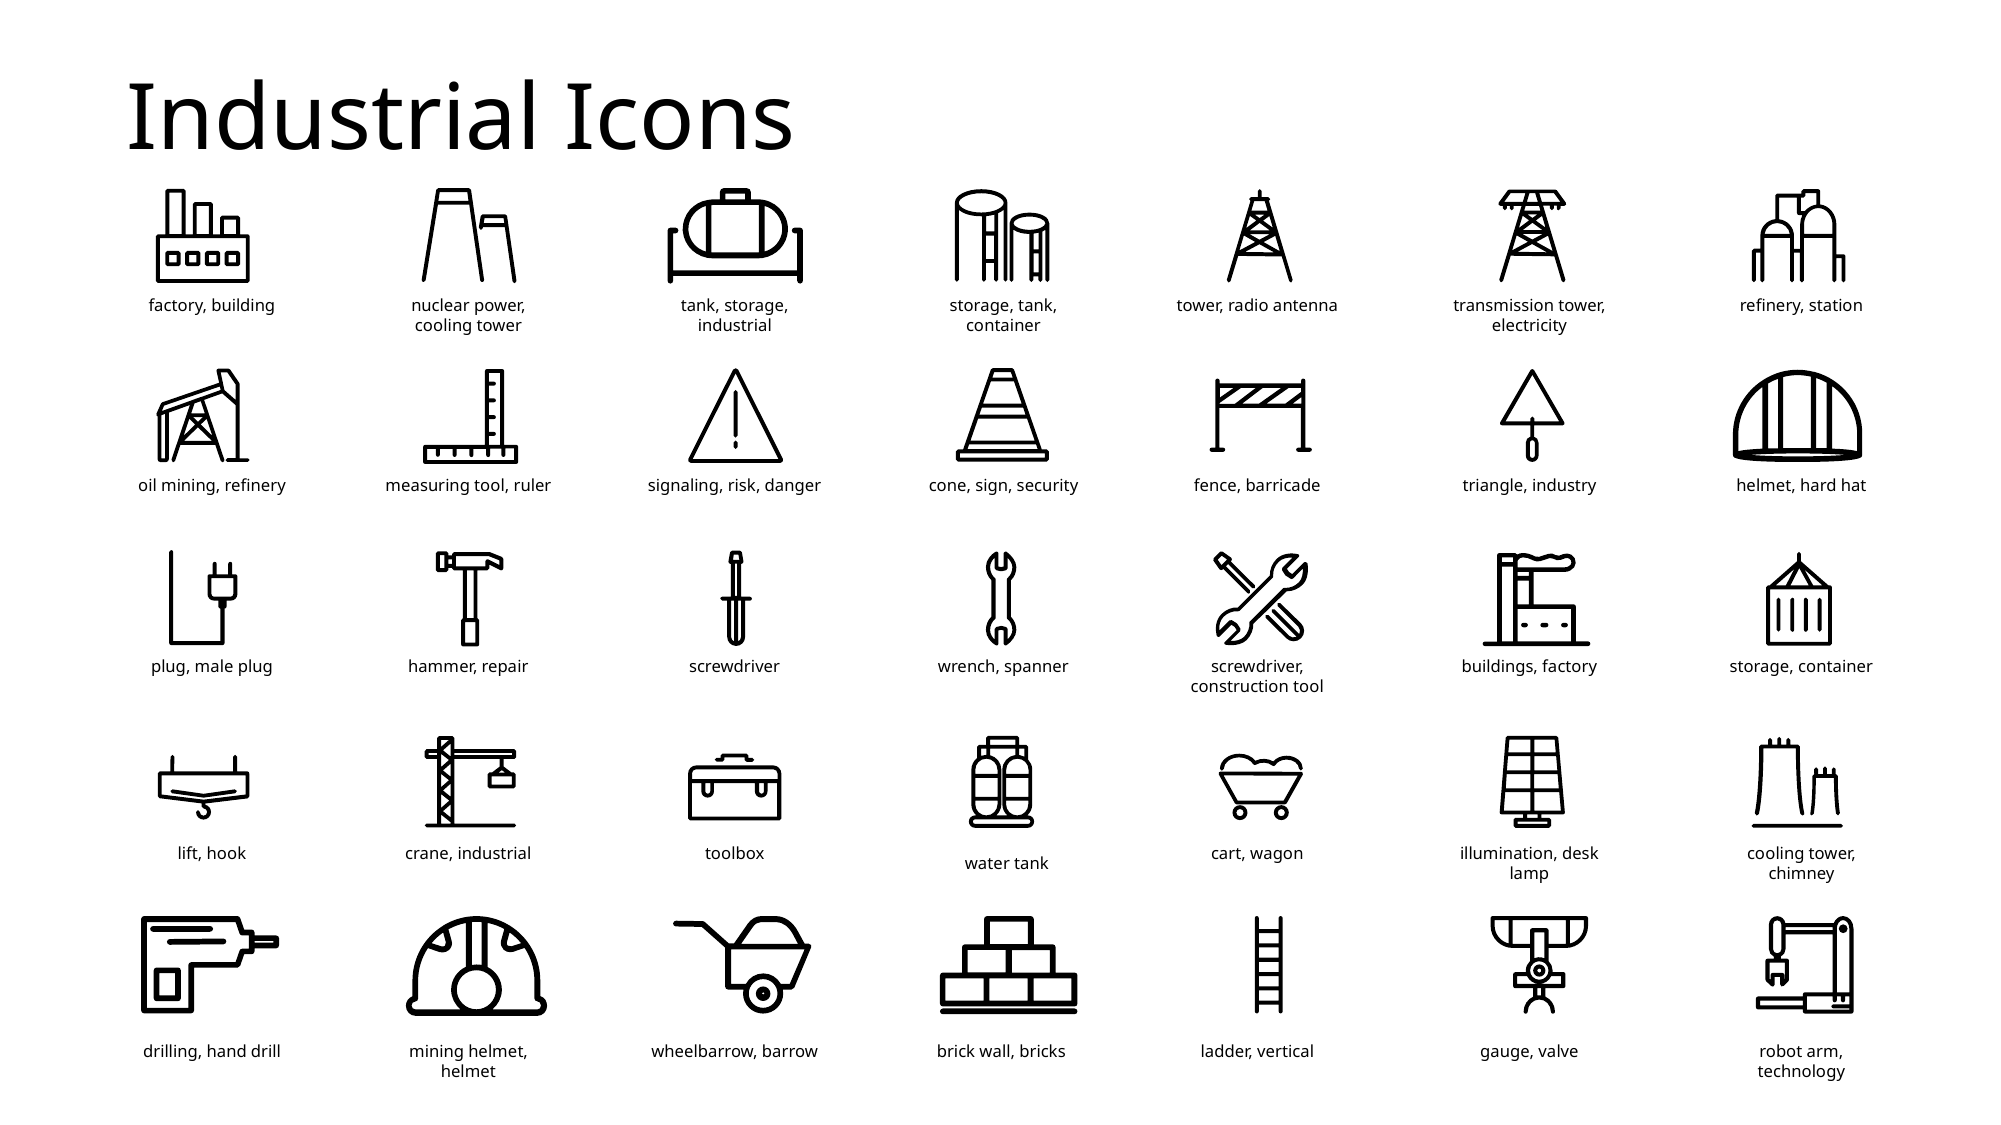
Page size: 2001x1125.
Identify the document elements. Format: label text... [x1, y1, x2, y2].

text_box nuclear power, cooling tower [366, 280, 571, 323]
text_box [207, 561, 238, 640]
text_box [1498, 189, 1567, 280]
text_box [955, 368, 1049, 460]
text_box [1218, 753, 1303, 821]
text_box fence, barricade [1155, 460, 1360, 503]
text_box [968, 735, 1035, 828]
text_box [1810, 766, 1840, 816]
text_box crane, industrial [366, 827, 571, 871]
text_box hammer, repair [366, 640, 571, 684]
text_box oil mining, refinery [110, 460, 315, 503]
text_box [673, 916, 812, 1014]
text_box [1751, 823, 1844, 827]
text_box [667, 227, 803, 280]
text_box Industrial Icons [126, 57, 1000, 201]
text_box [1209, 378, 1312, 452]
text_box [1490, 916, 1589, 1014]
text_box storage, tank, container [901, 280, 1106, 323]
text_box buildings, factory [1427, 640, 1632, 684]
text_box [157, 754, 250, 820]
text_box tank, storage, industrial [632, 280, 837, 323]
text_box [1754, 736, 1805, 816]
text_box helmet, hard hat [1699, 460, 1904, 503]
text_box [405, 916, 548, 1016]
text_box ladder, vertical [1155, 1025, 1360, 1069]
text_box [156, 368, 250, 460]
text_box [421, 188, 485, 280]
text_box plug, male plug [110, 640, 315, 684]
text_box [423, 369, 519, 460]
text_box [720, 550, 752, 640]
text_box [1751, 189, 1846, 280]
text_box [169, 550, 174, 640]
text_box refinery, station [1699, 280, 1904, 323]
text_box [714, 753, 755, 762]
text_box toolbox [632, 827, 837, 871]
text_box triangle, industry [1427, 460, 1632, 503]
text_box [1226, 189, 1293, 280]
text_box [1009, 212, 1050, 280]
text_box [985, 551, 1017, 640]
text_box water tank [904, 837, 1109, 881]
text_box [478, 214, 517, 280]
text_box [435, 551, 504, 640]
text_box mining helmet, helmet [366, 1025, 571, 1069]
text_box [1500, 369, 1565, 460]
text_box tower, radio antenna [1155, 280, 1360, 323]
text_box [954, 189, 1008, 280]
text_box brick wall, bricks [901, 1025, 1106, 1069]
text_box robot arm, technology [1699, 1025, 1904, 1069]
text_box [939, 916, 1078, 1007]
text_box storage, container [1699, 640, 1904, 684]
text_box wheelbarrow, barrow [632, 1025, 837, 1069]
text_box lift, hook [110, 827, 315, 871]
text_box screwdriver [632, 640, 837, 684]
text_box cooling tower, chimney [1699, 827, 1904, 871]
text_box [424, 736, 517, 827]
text_box cart, wagon [1155, 827, 1360, 871]
text_box measuring tool, ruler [366, 460, 571, 503]
text_box drilling, hand drill [110, 1025, 315, 1069]
text_box signaling, risk, danger [632, 460, 837, 503]
text_box [141, 916, 280, 1014]
text_box illumination, desk lamp [1427, 827, 1632, 871]
text_box [155, 188, 250, 280]
text_box transmission tower, electricity [1427, 280, 1632, 323]
text_box [688, 765, 782, 821]
text_box [1213, 551, 1308, 640]
text_box wrench, spanner [901, 640, 1106, 684]
text_box [1499, 735, 1565, 827]
text_box [1766, 551, 1832, 640]
text_box [1732, 369, 1863, 460]
text_box [1755, 916, 1854, 1014]
text_box [688, 368, 783, 460]
text_box factory, building [110, 280, 315, 323]
text_box [1497, 553, 1576, 640]
text_box cone, sign, security [901, 460, 1106, 503]
text_box [1254, 916, 1283, 1014]
text_box [682, 188, 788, 259]
text_box screwdriver, construction tool [1155, 640, 1360, 684]
text_box gauge, valve [1427, 1025, 1632, 1069]
text_box [939, 1008, 1078, 1015]
